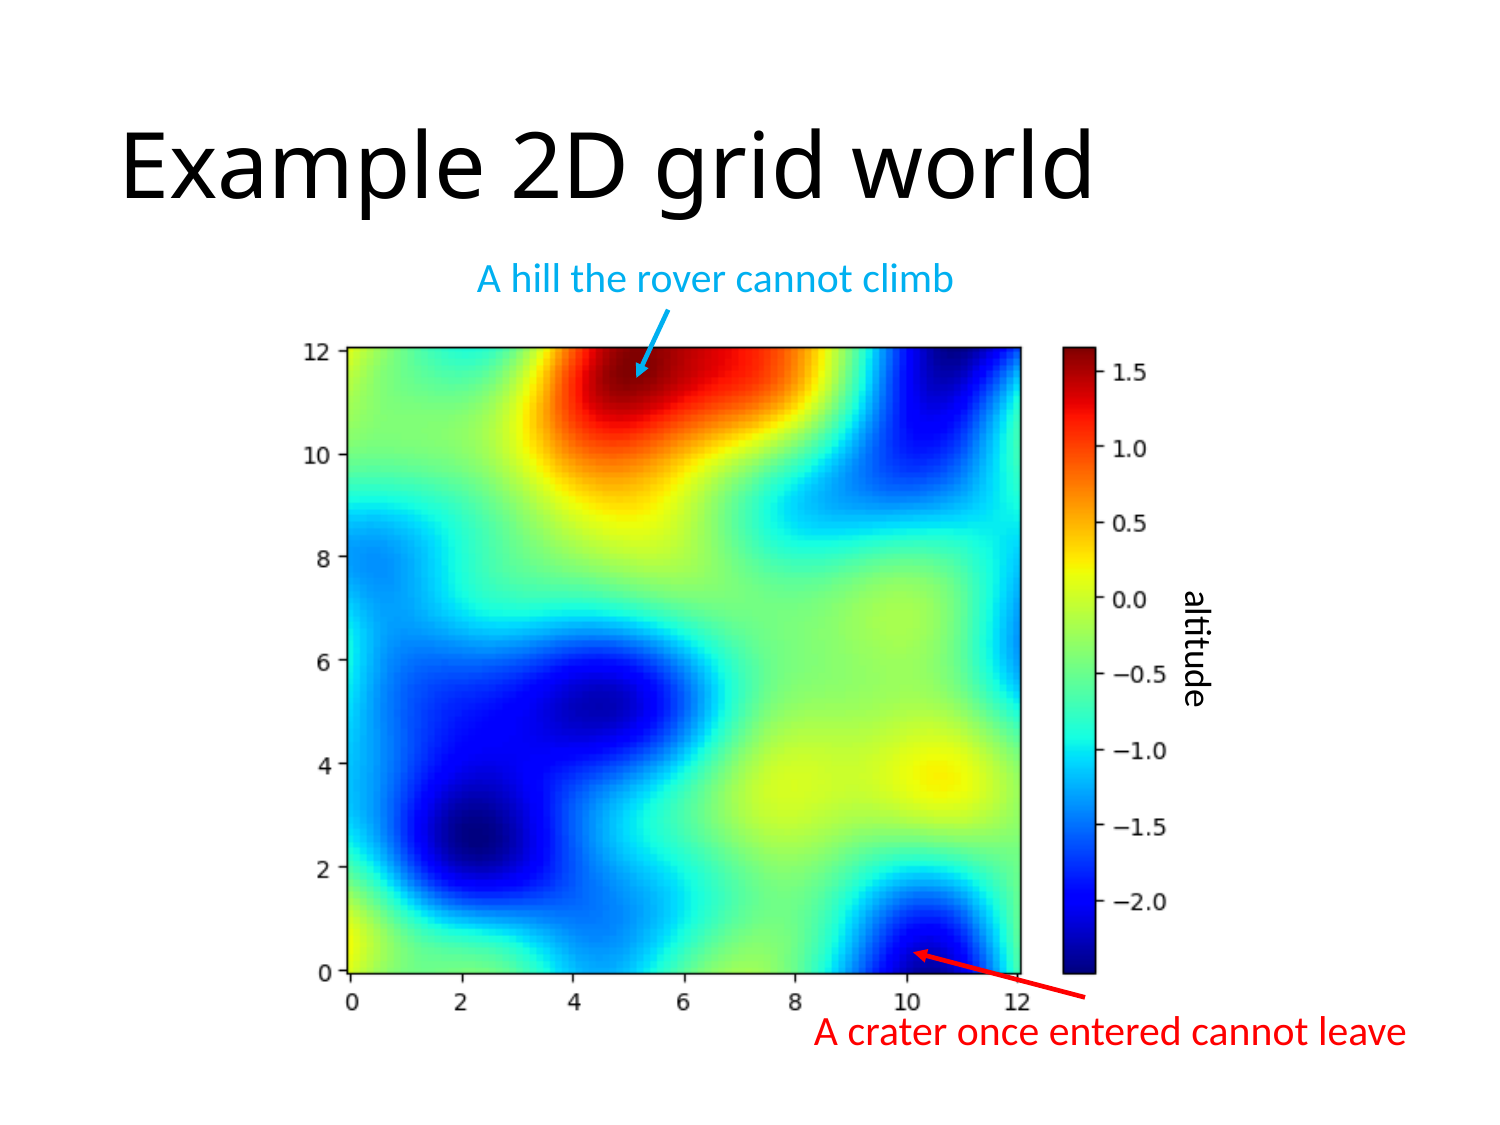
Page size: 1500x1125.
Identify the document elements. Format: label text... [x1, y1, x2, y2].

title Example 2D grid world [103, 59, 1397, 278]
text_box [912, 952, 1085, 998]
text_box A hill the rover cannot climb [462, 243, 970, 309]
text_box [636, 309, 669, 378]
picture [284, 325, 1185, 1031]
text_box A crater once entered cannot leave [799, 996, 1423, 1061]
text_box altitude [1185, 575, 1231, 724]
